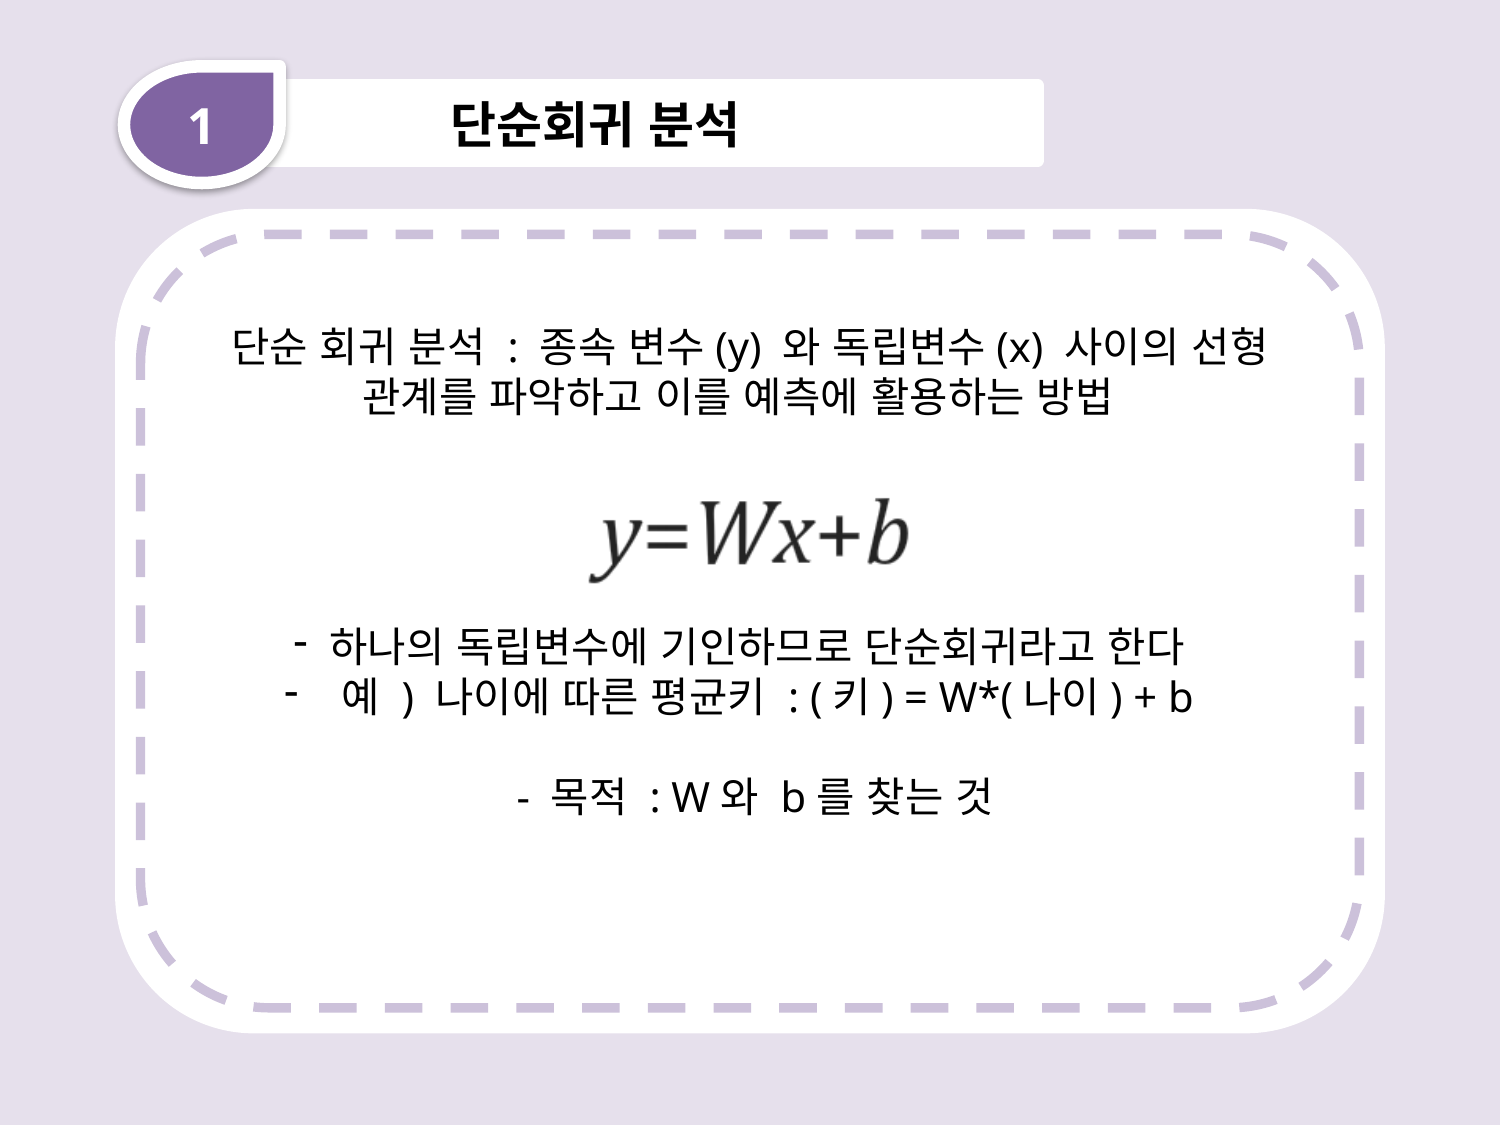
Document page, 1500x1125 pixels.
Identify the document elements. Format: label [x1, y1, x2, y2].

picture [560, 455, 921, 607]
text_box [123, 66, 1039, 184]
text_box [116, 210, 1383, 1032]
